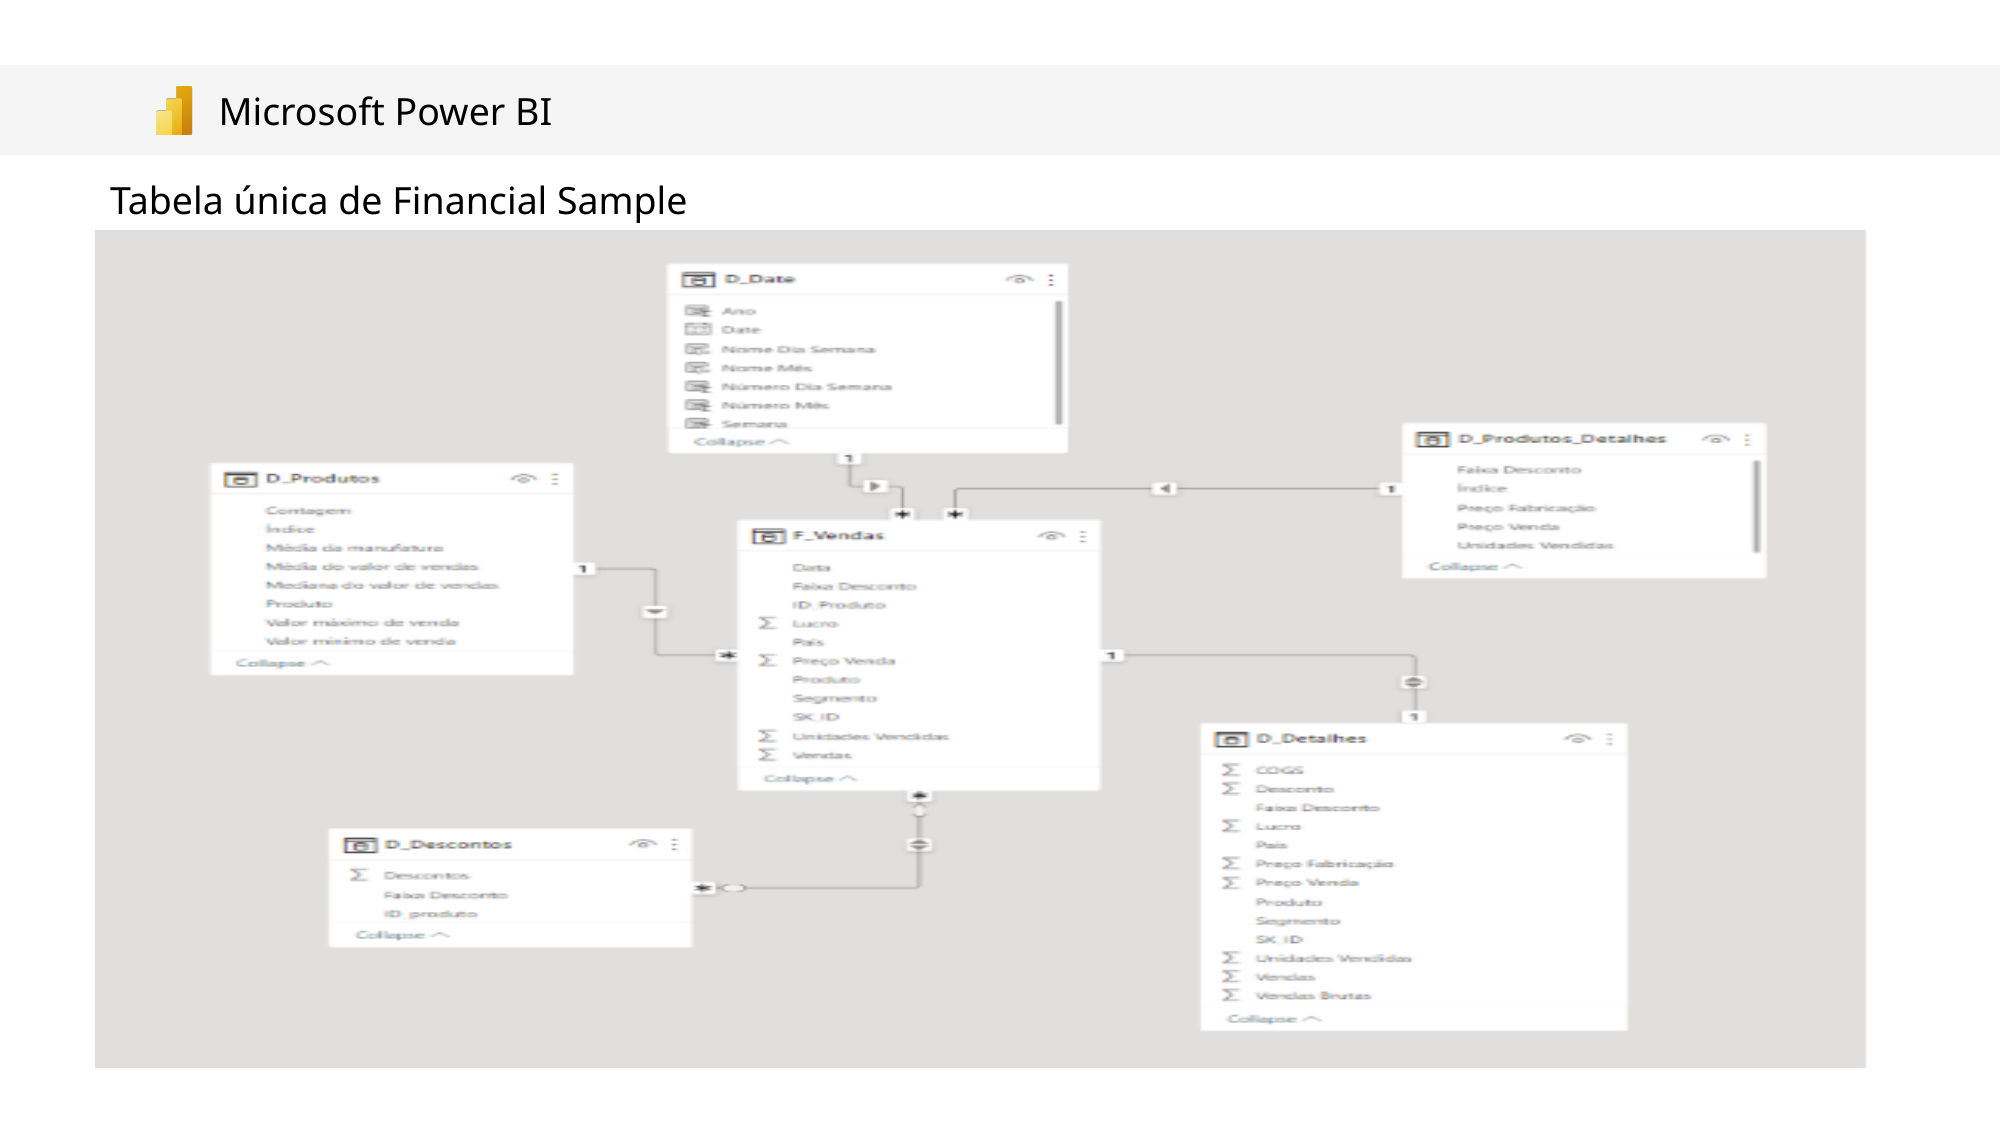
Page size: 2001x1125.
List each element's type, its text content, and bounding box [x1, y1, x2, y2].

text_box Tabela única de Financial Sample [95, 162, 1894, 340]
picture [149, 86, 198, 135]
picture [95, 230, 1870, 1068]
text_box Microsoft Power BI [0, 64, 2000, 156]
